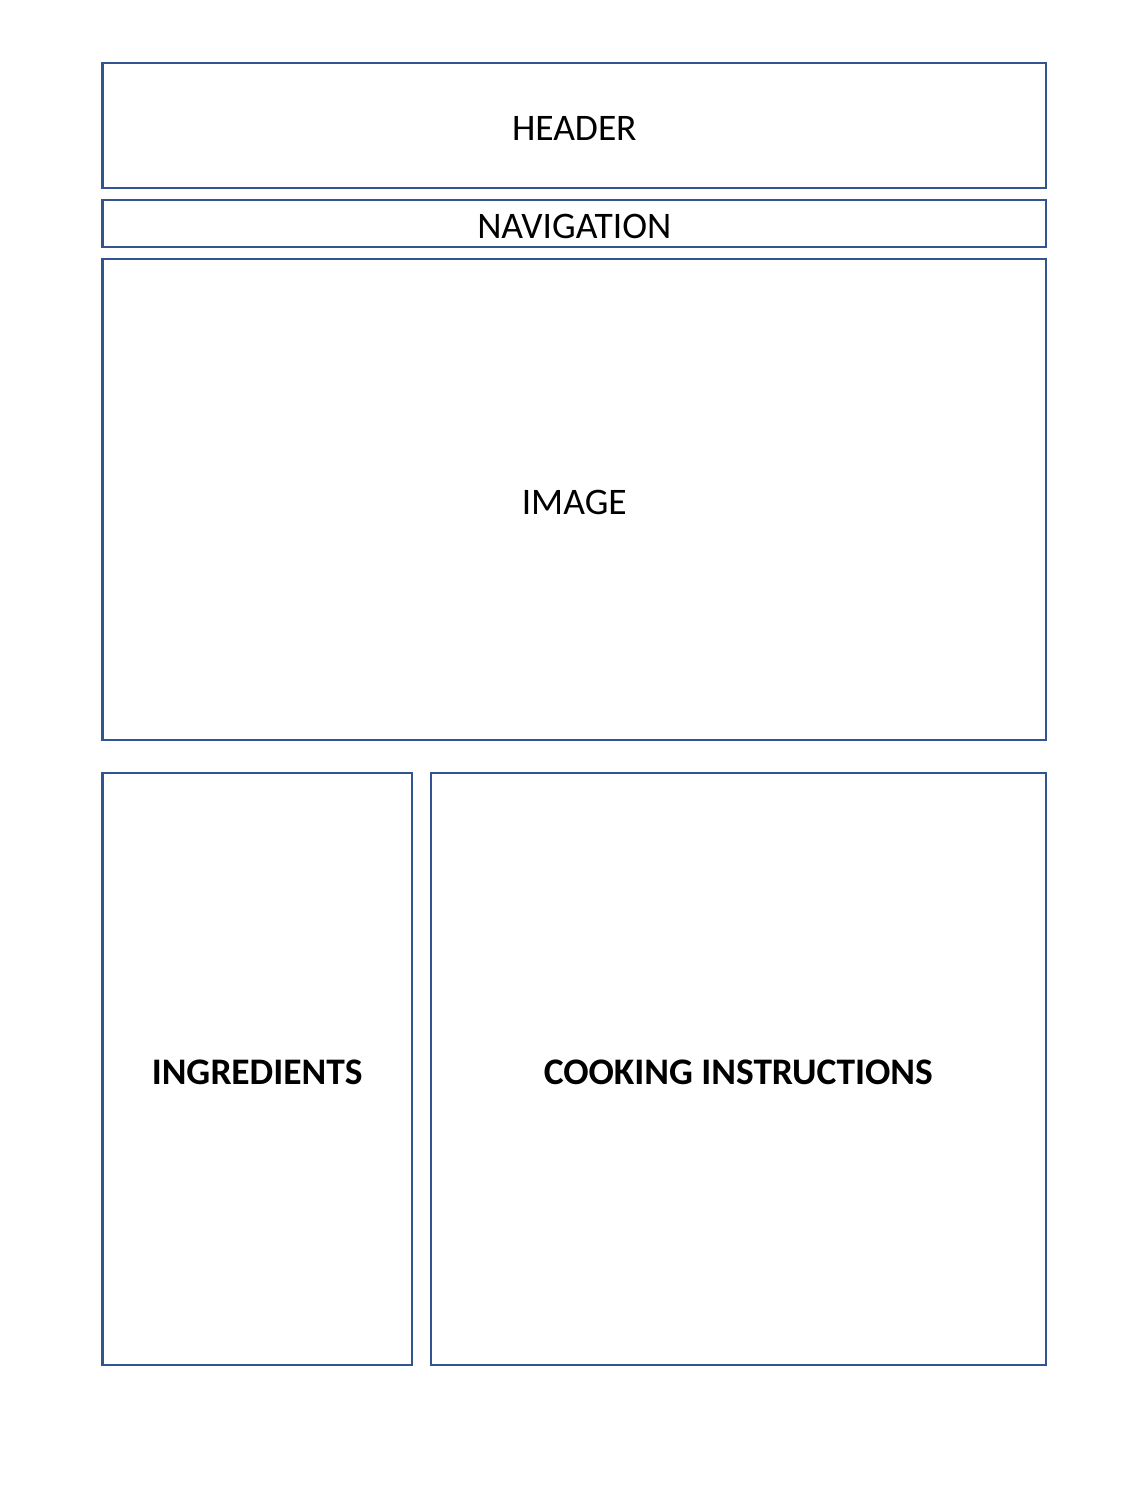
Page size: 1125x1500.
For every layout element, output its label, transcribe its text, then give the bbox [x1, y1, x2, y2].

text_box INGREDIENTS [101, 772, 413, 1366]
text_box NAVIGATION [101, 199, 1047, 248]
text_box COOKING INSTRUCTIONS [430, 772, 1047, 1366]
text_box HEADER [101, 62, 1047, 189]
text_box IMAGE [101, 258, 1047, 741]
